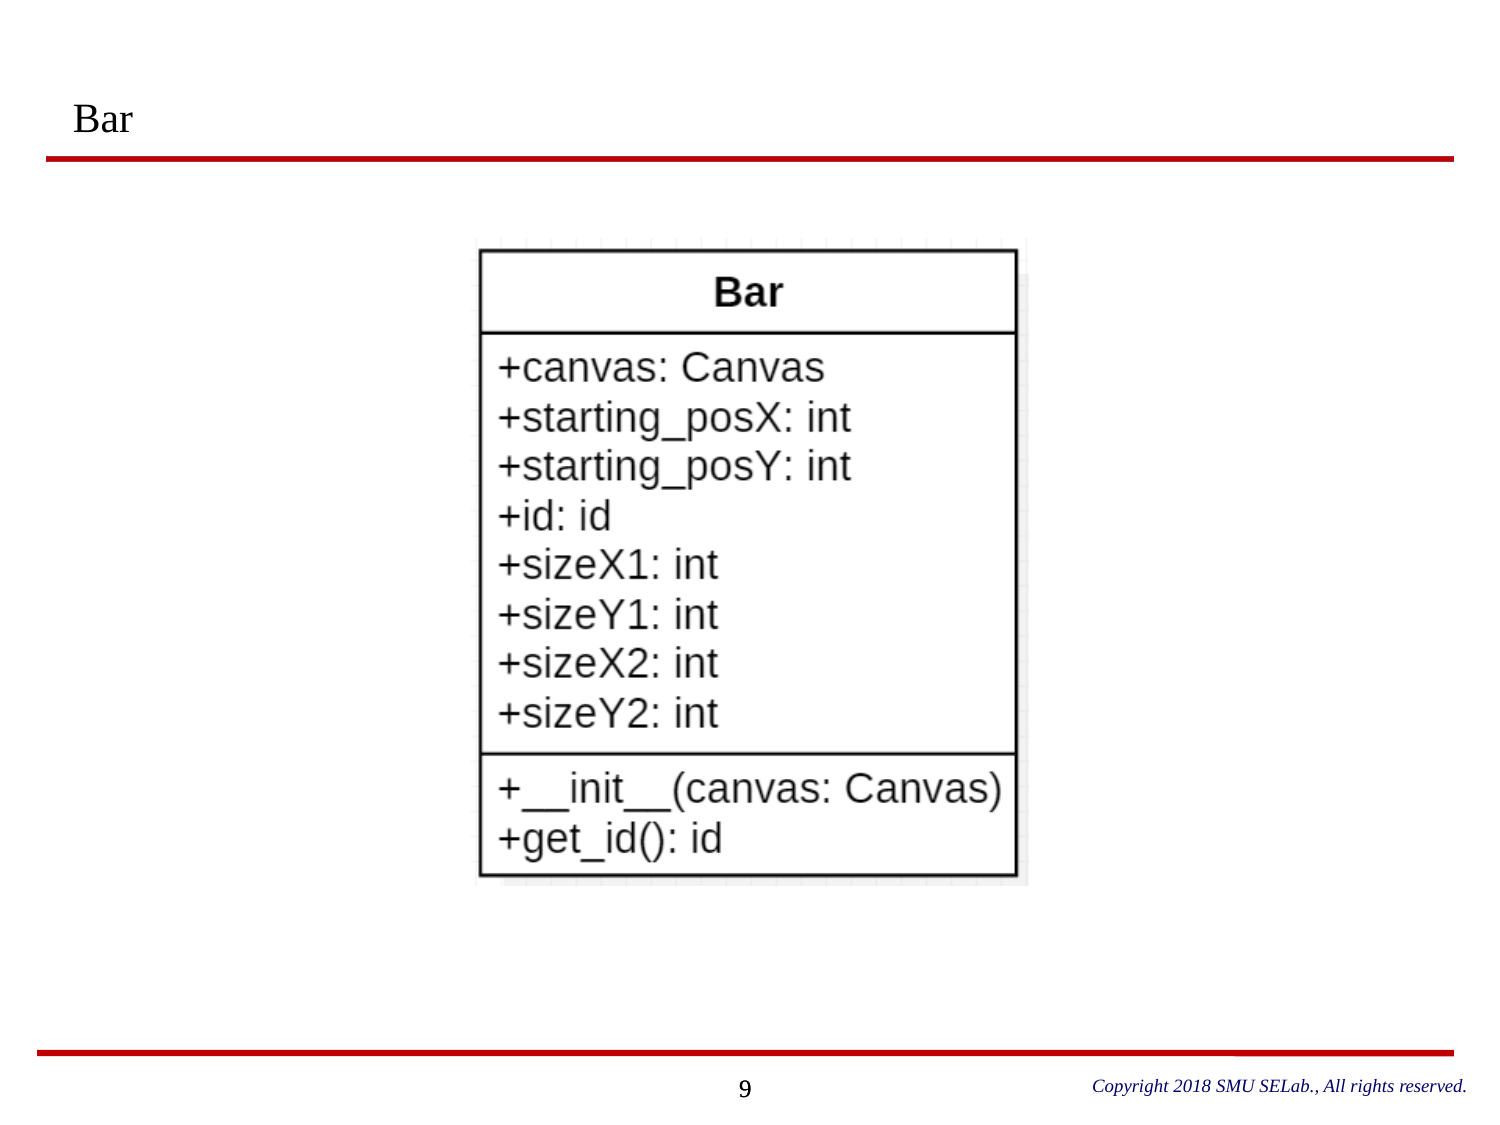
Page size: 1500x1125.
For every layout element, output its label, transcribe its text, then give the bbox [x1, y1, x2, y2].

picture [470, 238, 1030, 887]
footer Copyright 2018 SMU SELab., All rights reserved. [1007, 1060, 1468, 1110]
title Bar [57, 73, 1191, 149]
